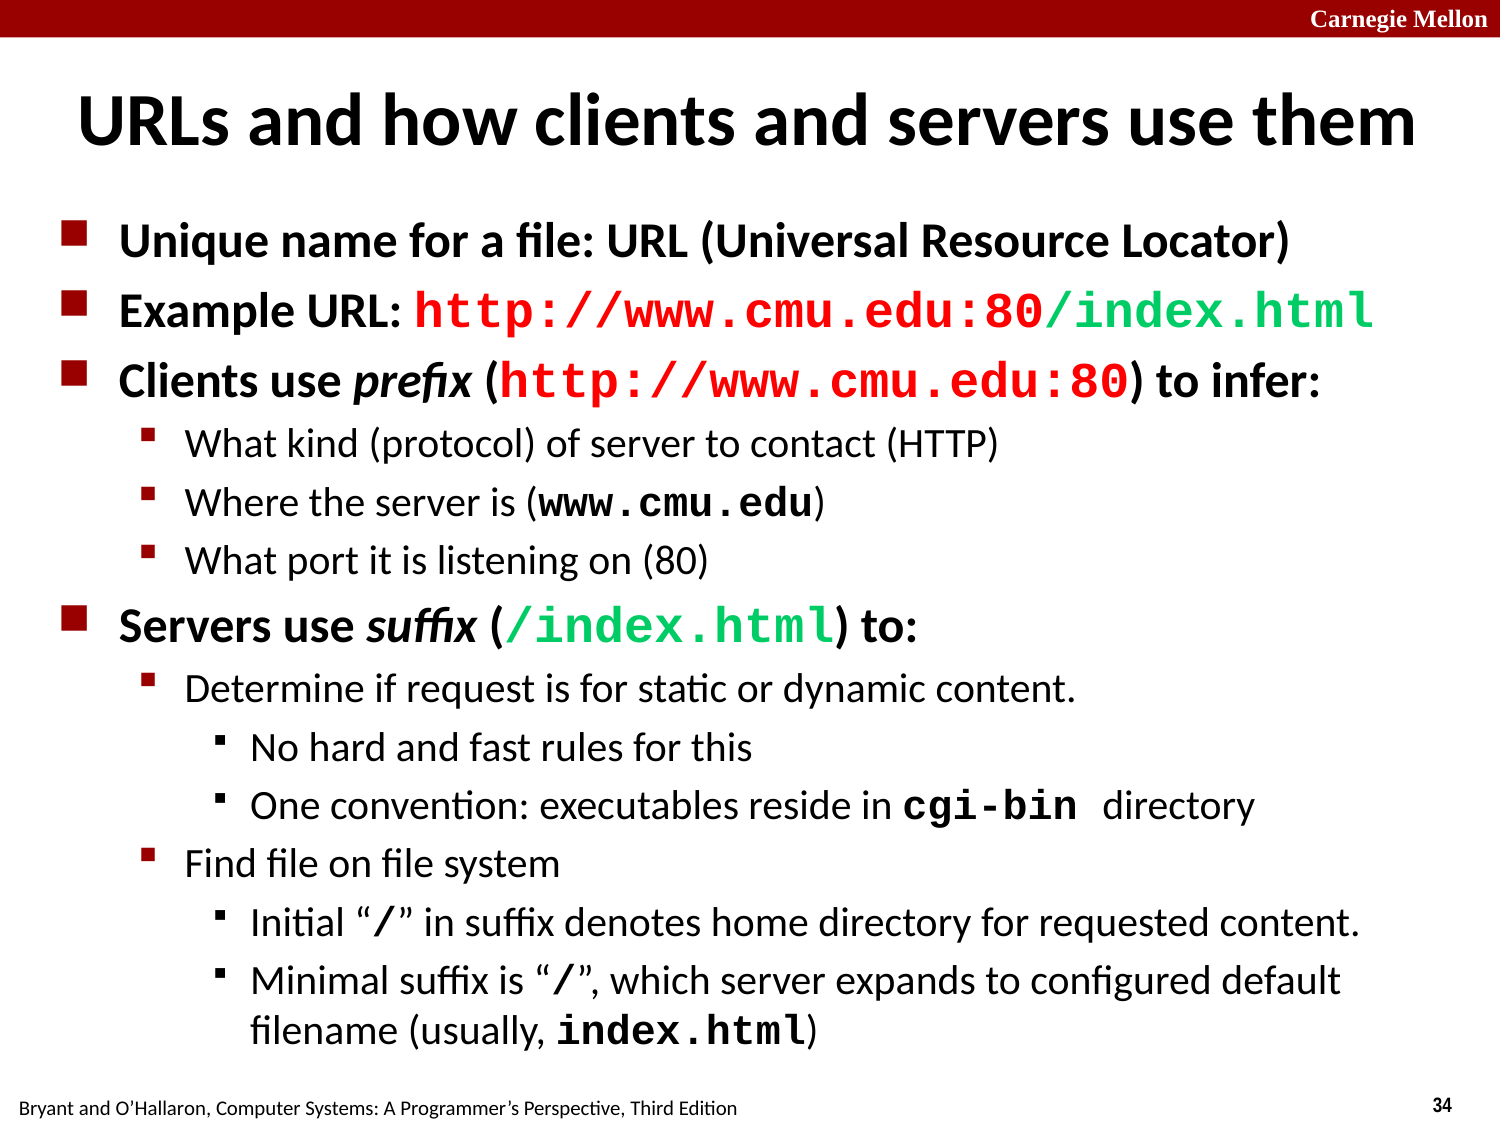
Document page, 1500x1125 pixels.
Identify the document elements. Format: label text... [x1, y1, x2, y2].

list Unique name for a file: URL (Universal Resource Locator) Example URL: http://www.cmu.edu:80/index.html Clients use prefix (http://www.cmu.edu:80) to infer: What kind (protocol) of server to contact (HTTP) Where the server is (www.cmu.edu) What port it is listening on (80) Servers use suffix (/index.html) to: Determine if request is for static or dynamic content. No hard and fast rules for this One convention: executables reside in cgi-bin directory Find file on file system Initial “/” in suffix denotes home directory for requested content. Minimal suffix is “/”, which server expands to configured default filename (usually, index.html) [47, 199, 1411, 1088]
title URLs and how clients and servers use them [62, 68, 1438, 163]
